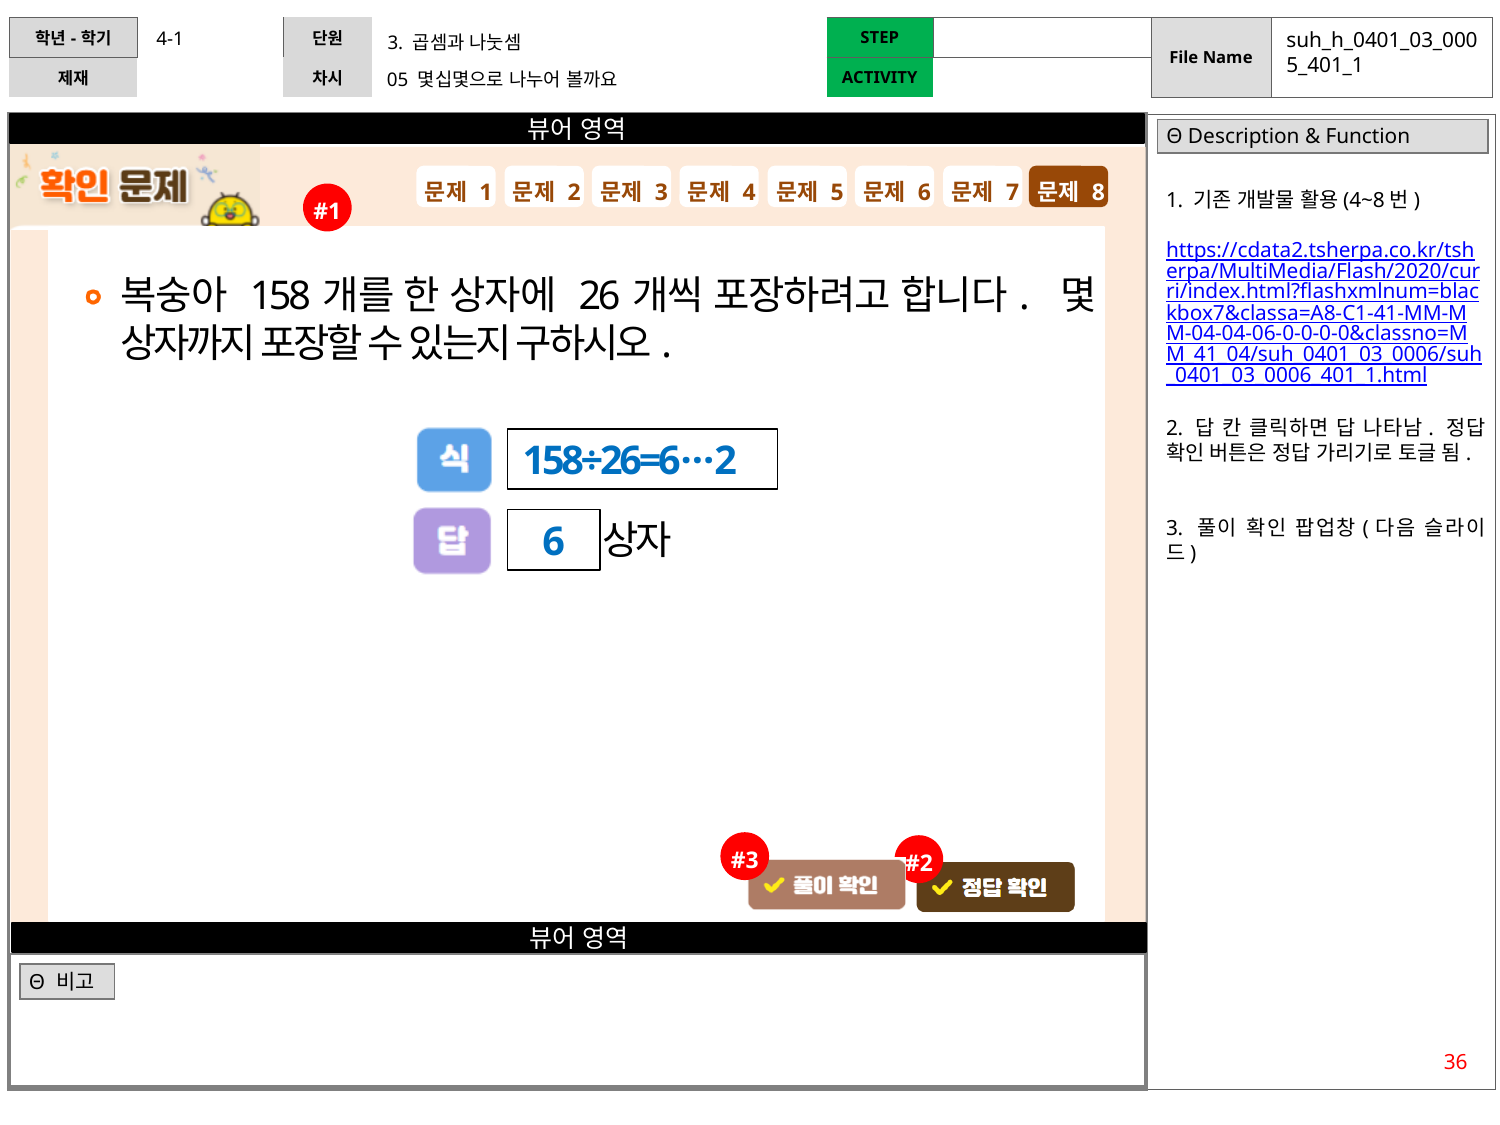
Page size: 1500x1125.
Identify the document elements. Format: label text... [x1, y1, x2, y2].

text_box 상자 [587, 507, 697, 570]
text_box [409, 156, 1132, 209]
text_box 복숭아 158개를 한 상자에 26개씩 포장하려고 합니다. 몇 상자까지 포장할 수 있는지 구하시오. [105, 263, 1109, 373]
text_box #2 [892, 833, 946, 861]
picture [82, 285, 103, 307]
table_header Θ Description & Function [1158, 120, 1487, 152]
picture [746, 857, 906, 912]
text_box 1. 기존 개발물 활용(4~8번) https://cdata2.tsherpa.co.kr/tsherpa/MultiMedia/Flash/2020/curri/index.html?flashxmlnum=blackbox7&classa=A8-C1-41-MM-MM-04-04-06-0-0-0-0&classno=MM_41_04/suh_0401_03_0006/suh_0401_03_0006_401_1.html 2. 답 칸 클릭하면 답 나타남. 정답 확인 버튼은 정답 가리기로 토글 됨. 3. 풀이 확인 팝업창(다음 슬라이드) [1151, 179, 1500, 497]
text_box 6 [507, 509, 587, 570]
picture [407, 420, 508, 594]
text_box #3 [718, 830, 772, 882]
text_box #1 [300, 181, 354, 234]
text_box 158÷26=6···2 [512, 428, 778, 490]
text_box 05 몇십몇으로 나누어 볼까요 [372, 60, 821, 96]
text_box suh_h_0401_03_0005_401_1 [1271, 18, 1500, 84]
text_box 3. 곱셈과 나눗셈 [372, 23, 828, 48]
text_box 4-1 [141, 18, 284, 55]
picture [10, 144, 260, 230]
picture [915, 858, 1078, 913]
